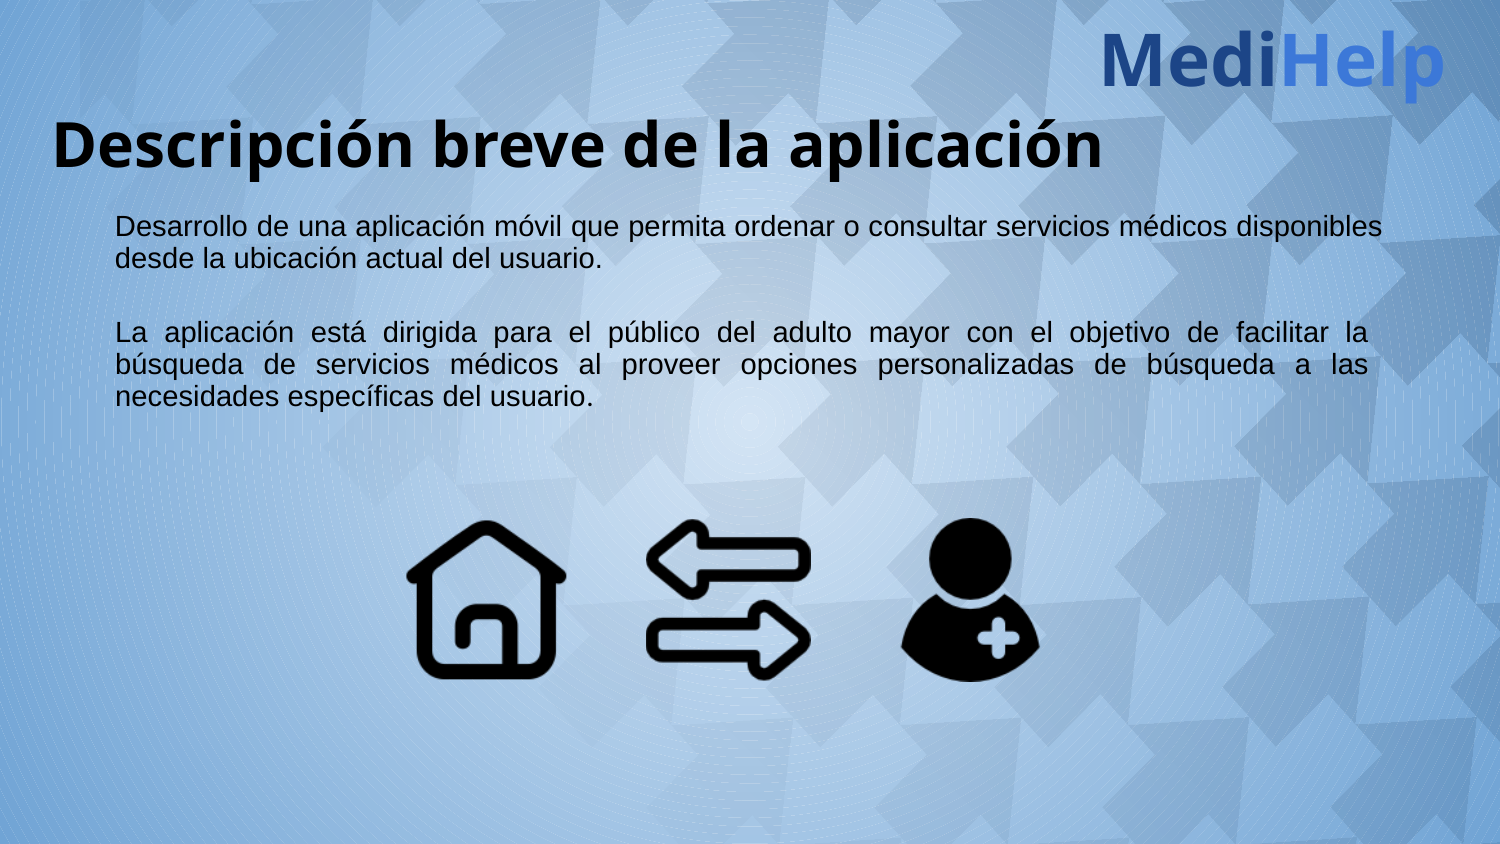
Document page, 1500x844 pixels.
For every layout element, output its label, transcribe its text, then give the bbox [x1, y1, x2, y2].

picture [646, 517, 811, 683]
list MediHelp [1098, 0, 1468, 100]
text_box Descripción breve de la aplicación [36, 79, 1225, 196]
list Desarrollo de una aplicación móvil que permita ordenar o consultar servicios médicos disponibles desde la ubicación actual del usuario. La aplicación está dirigida para el público del adulto mayor con el objetivo de facilitar la búsqueda de servicios médicos al proveer opciones personalizadas de búsqueda a las necesidades específicas del usuario. [115, 211, 1385, 807]
picture [888, 517, 1053, 683]
picture [404, 517, 569, 683]
